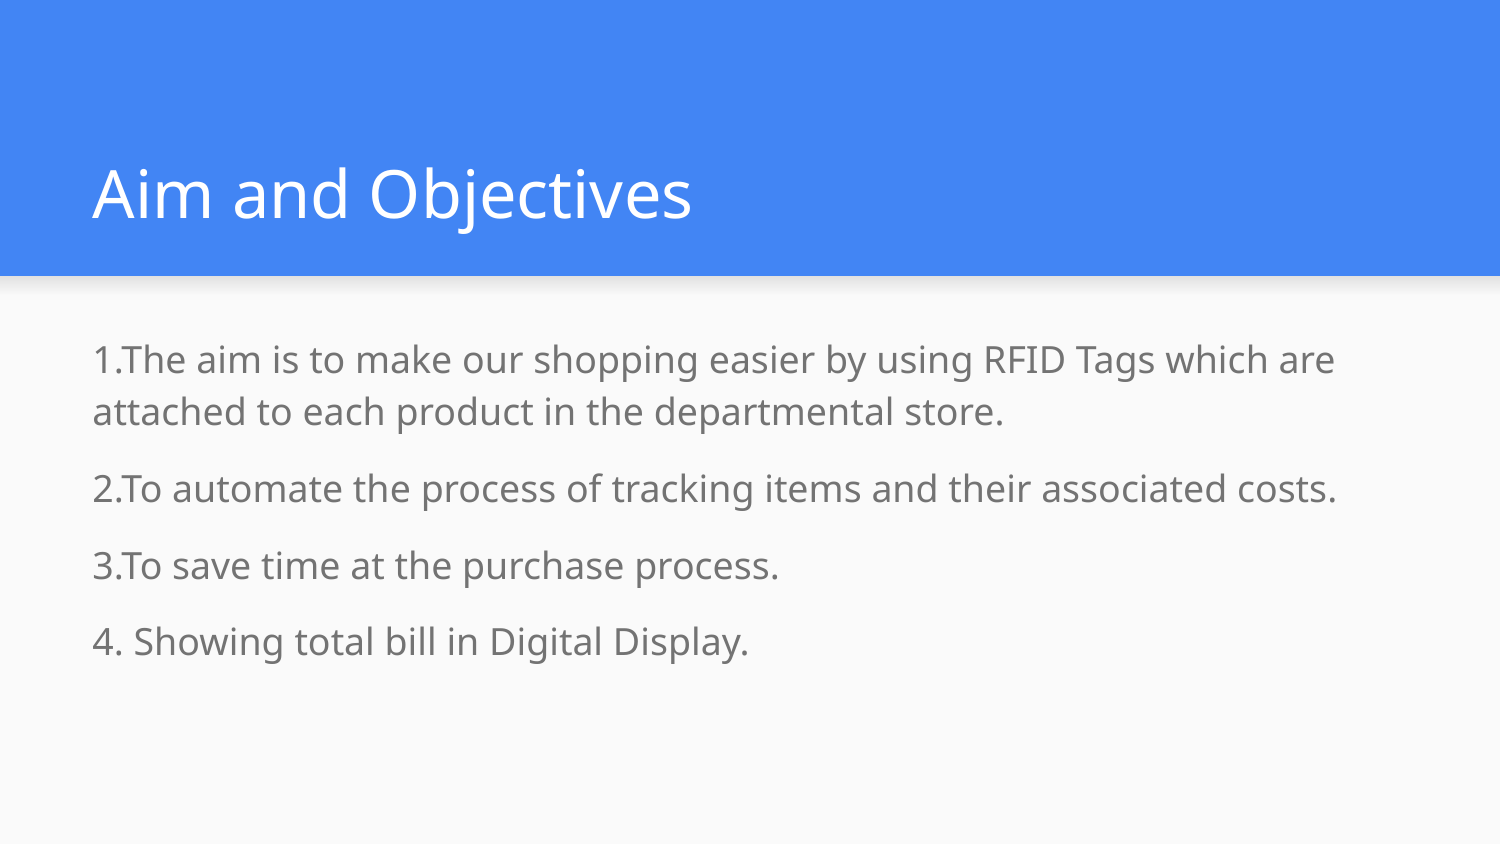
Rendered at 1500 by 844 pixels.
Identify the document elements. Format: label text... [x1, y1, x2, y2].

list 1.The aim is to make our shopping easier by using RFID Tags which are attached to each product in the departmental store. 2.To automate the process of tracking items and their associated costs. 3.To save time at the purchase process. 4. Showing total bill in Digital Display. [77, 314, 1427, 760]
title Aim and Objectives [77, 121, 1427, 248]
